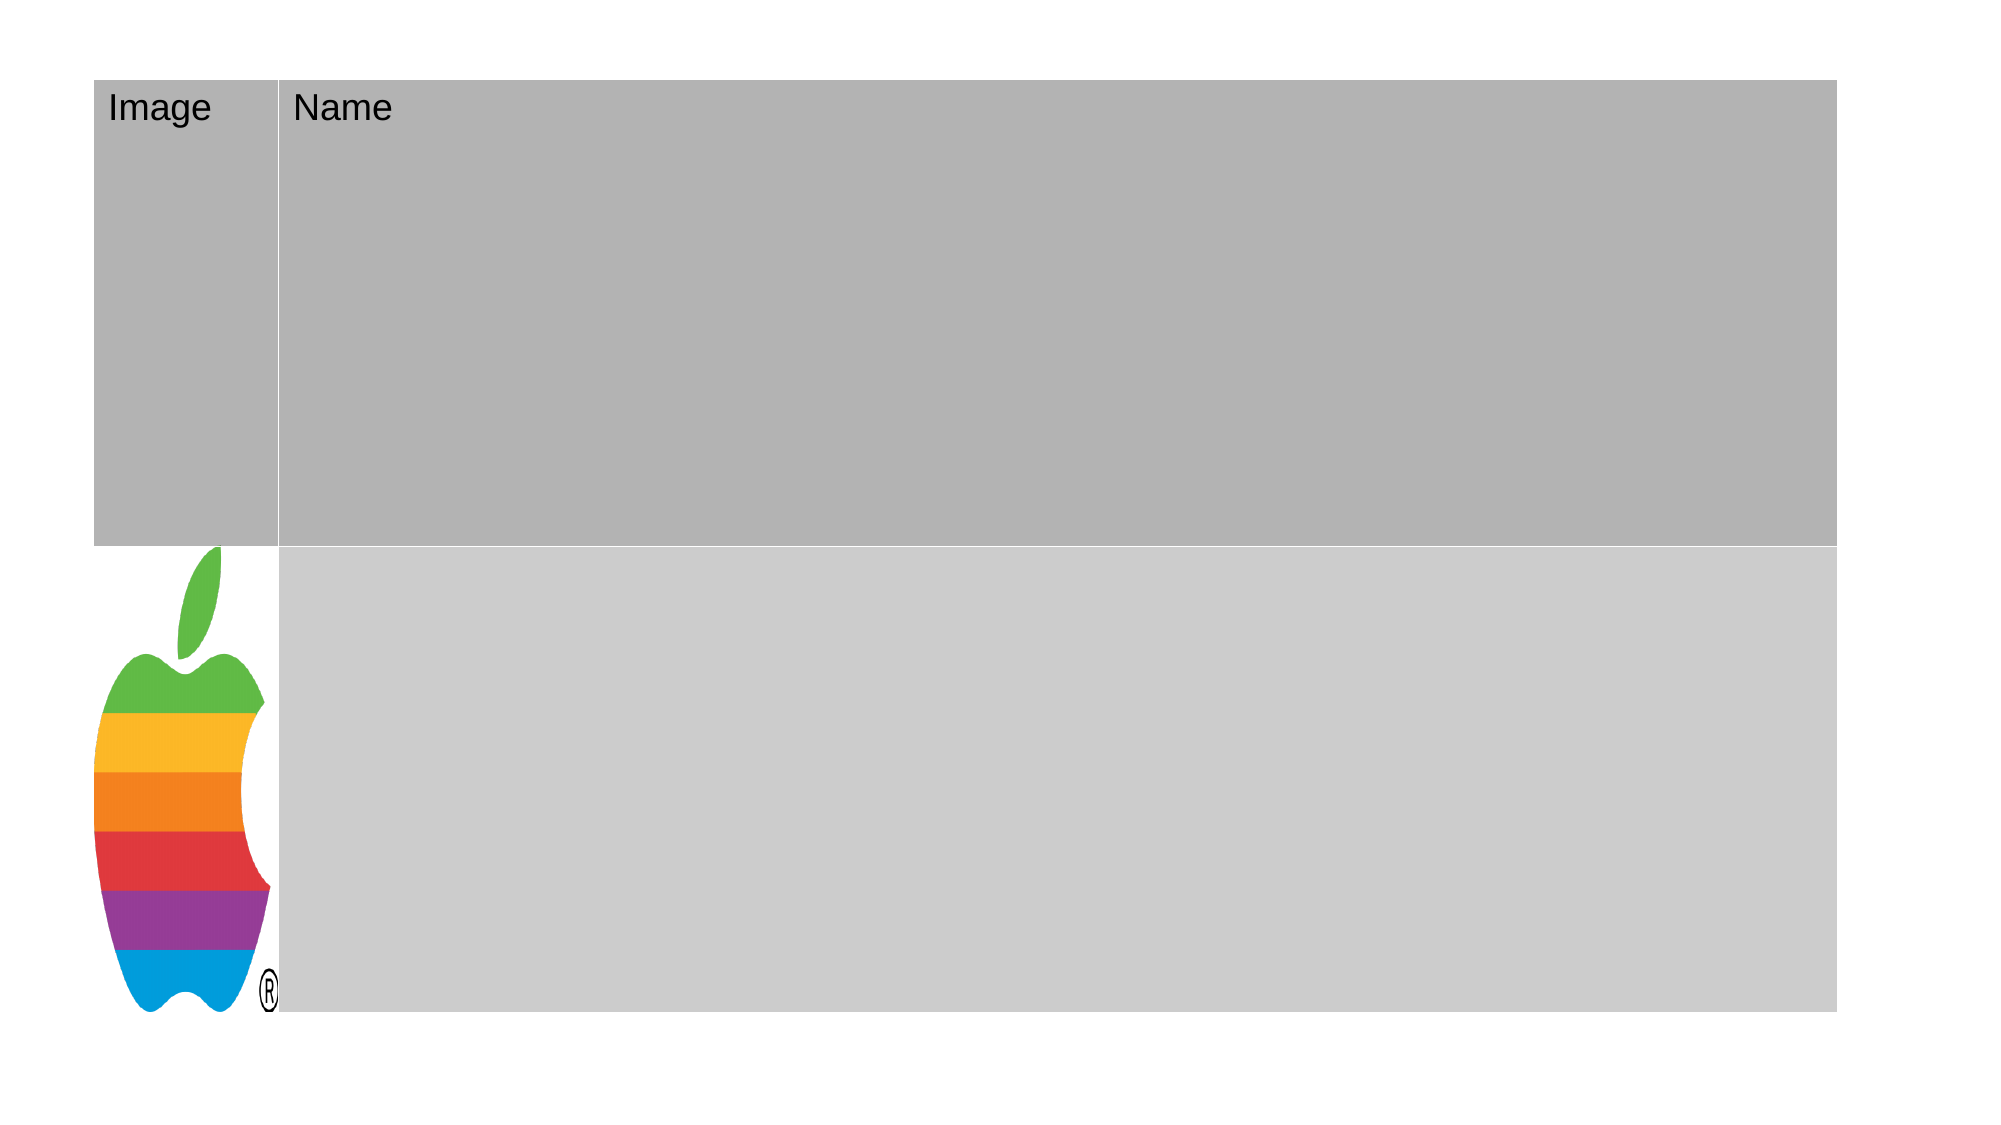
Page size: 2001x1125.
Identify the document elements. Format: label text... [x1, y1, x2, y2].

table_header Image [94, 80, 278, 546]
table_cell [279, 547, 1837, 1012]
table_cell [94, 547, 278, 1012]
table_header Name [279, 80, 1837, 546]
